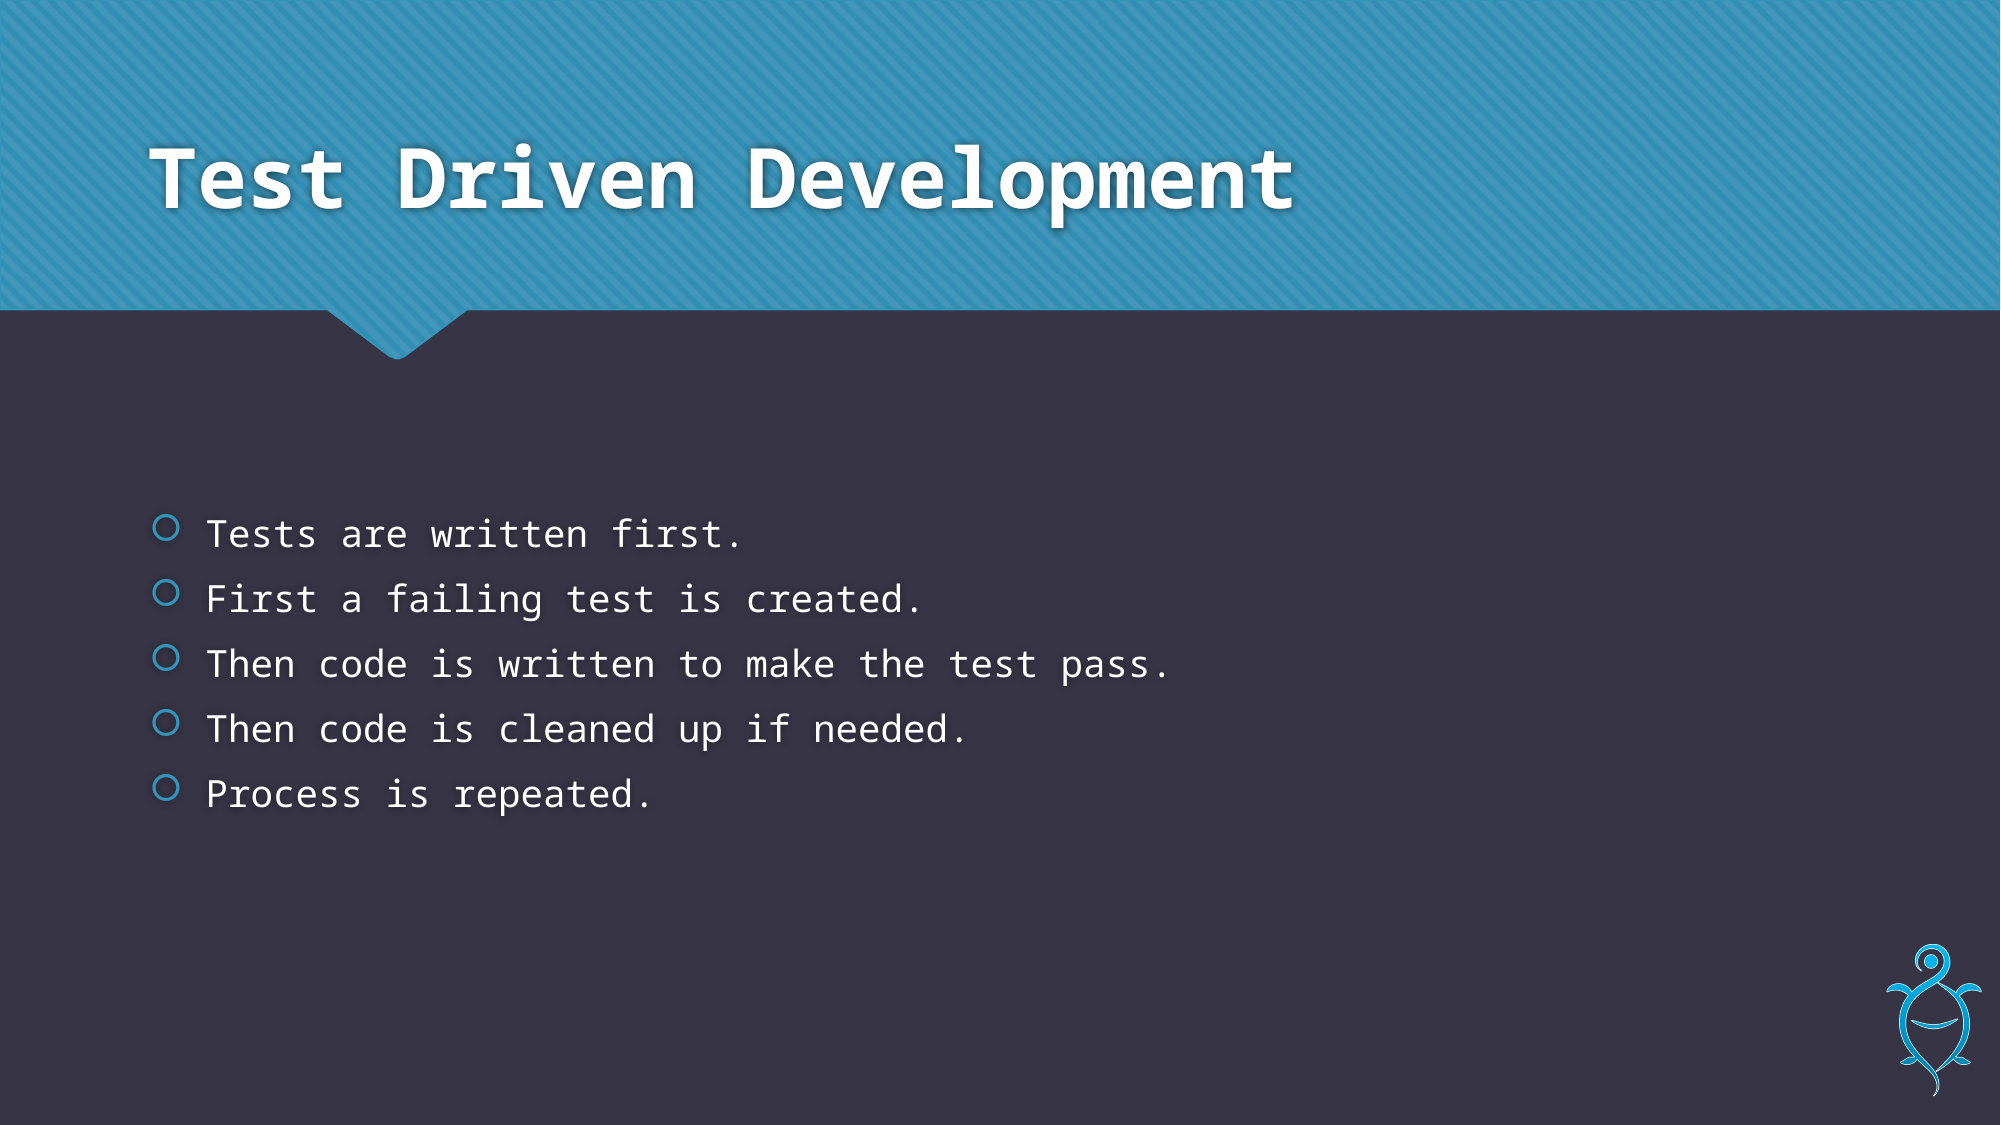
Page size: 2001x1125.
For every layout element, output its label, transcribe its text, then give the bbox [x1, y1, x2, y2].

picture [1884, 940, 1986, 1102]
title Test Driven Development [132, 73, 1868, 233]
list Tests are written first. First a failing test is created. Then code is written to make the test pass. Then code is cleaned up if needed. Process is repeated. [134, 364, 1866, 962]
